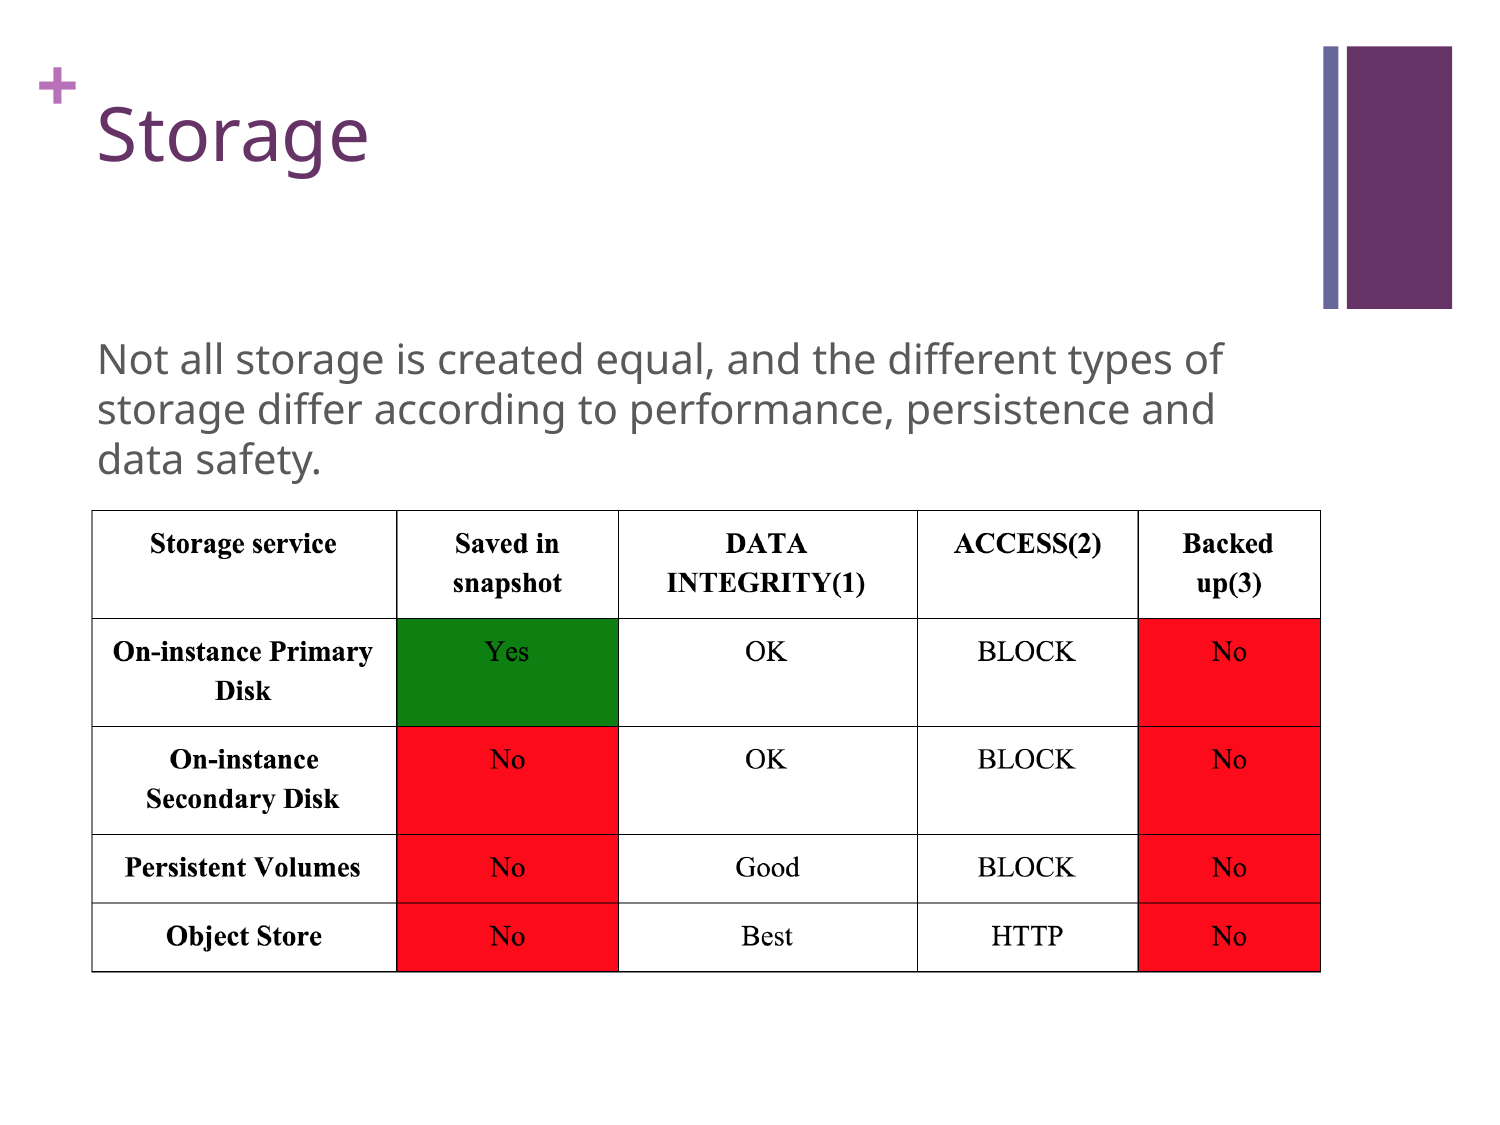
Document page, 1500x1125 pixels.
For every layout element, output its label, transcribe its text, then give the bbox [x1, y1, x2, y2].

picture [81, 502, 1332, 982]
title Storage [81, 79, 1322, 263]
list Not all storage is created equal, and the different types of storage differ according to performance, persistence and data safety. [81, 324, 1322, 501]
